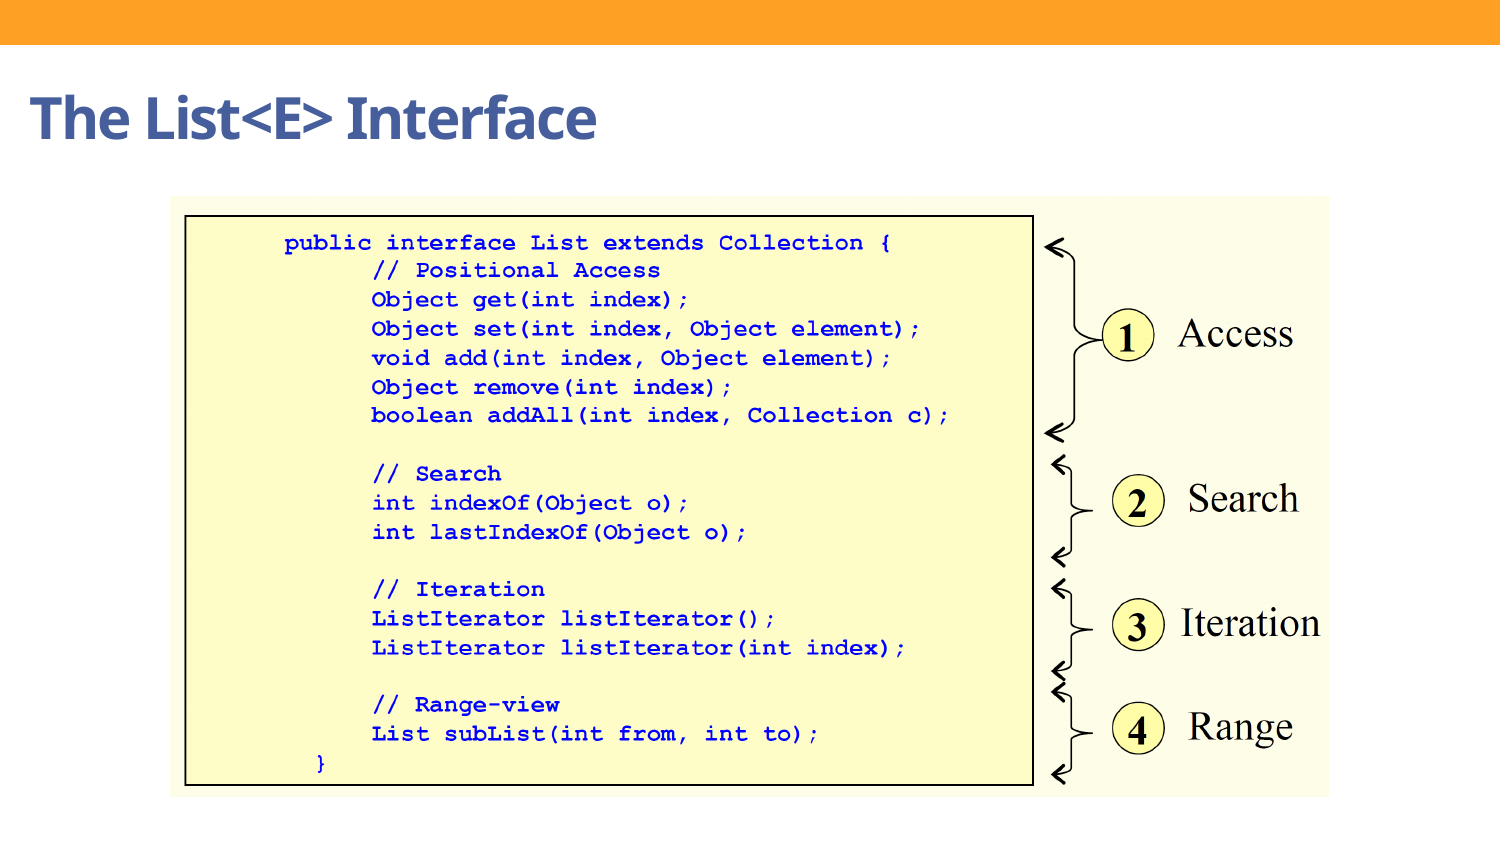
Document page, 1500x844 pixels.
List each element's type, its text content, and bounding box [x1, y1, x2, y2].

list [170, 196, 1330, 798]
text_box The List<E> Interface [14, 55, 1486, 177]
